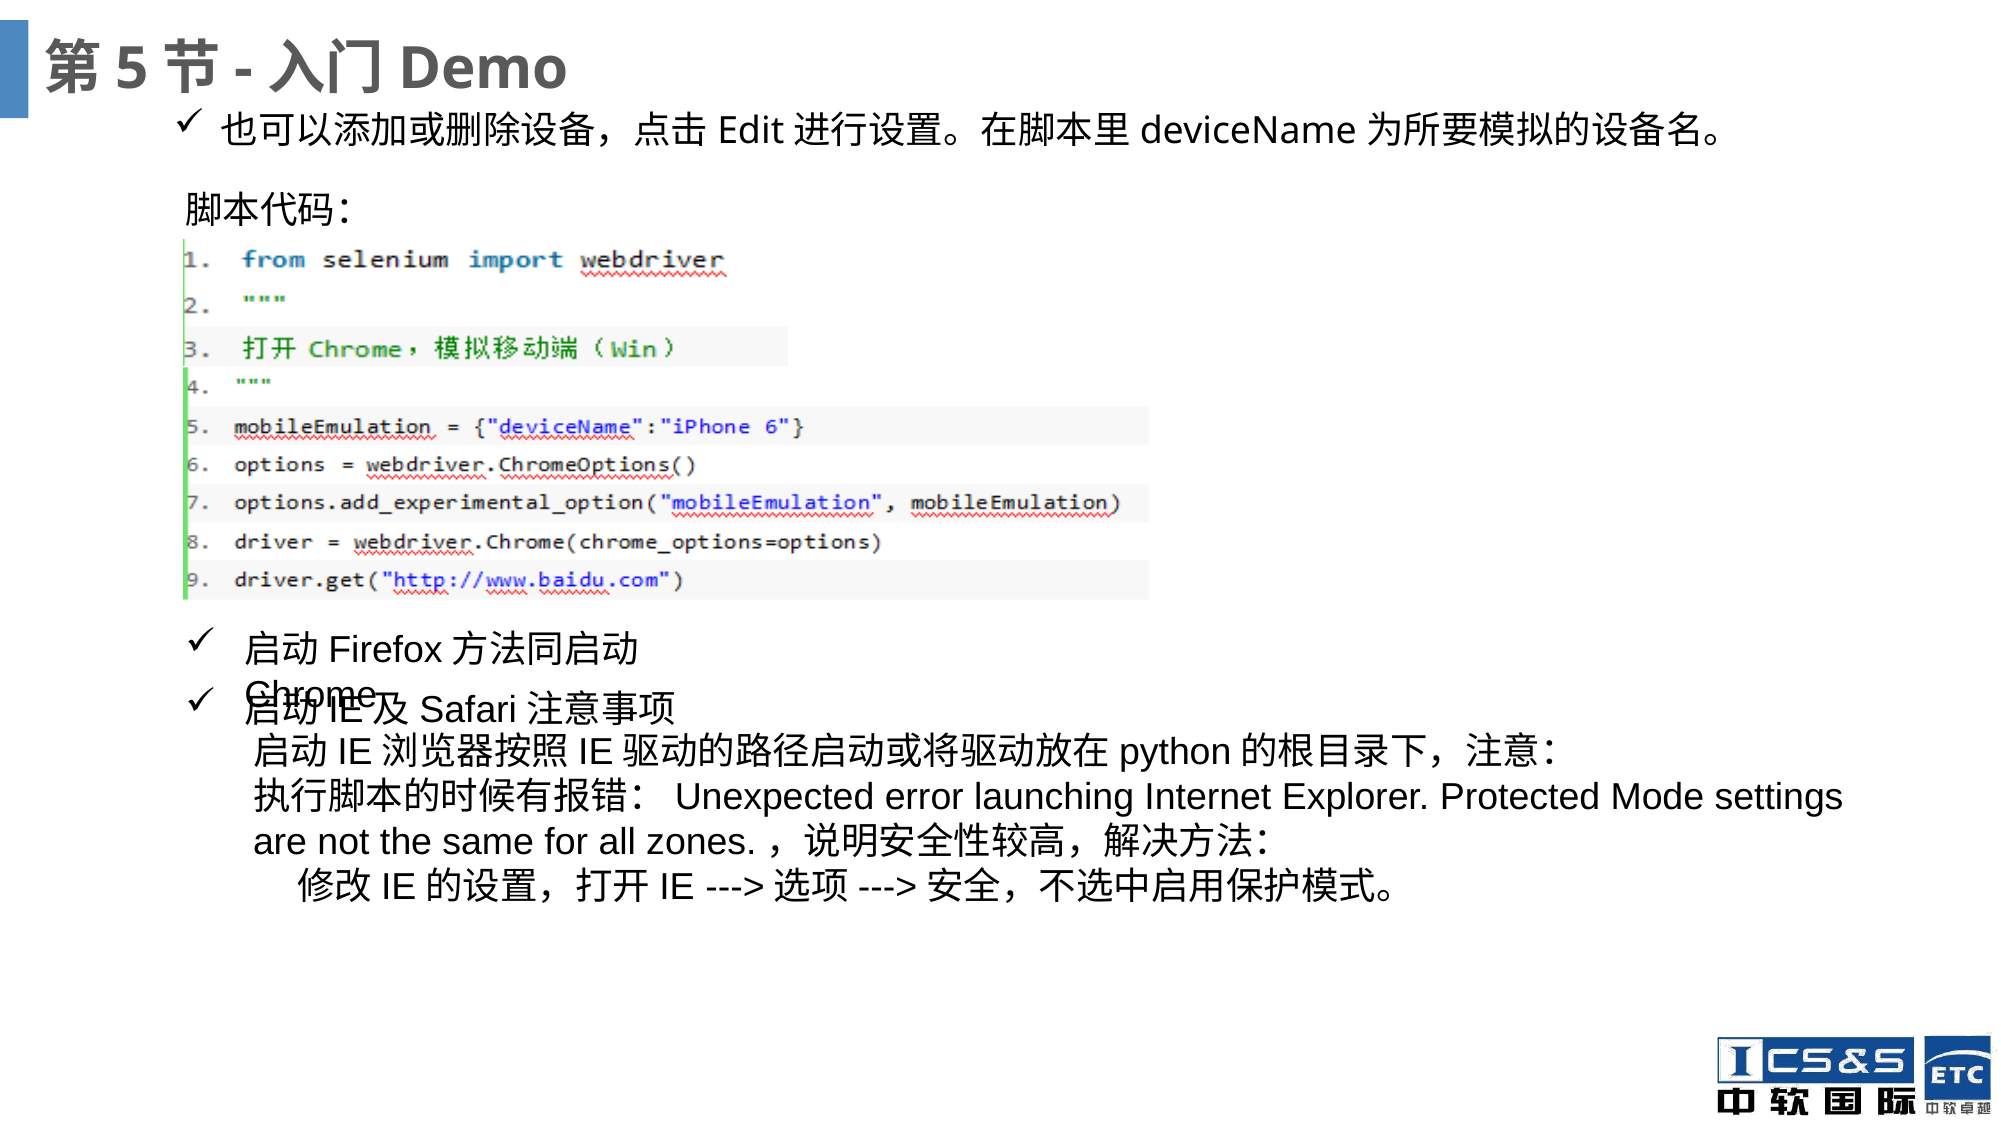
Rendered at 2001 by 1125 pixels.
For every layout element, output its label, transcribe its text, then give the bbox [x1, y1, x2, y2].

title 第5节-入门Demo [28, 20, 1567, 119]
picture [183, 239, 1149, 618]
text_box 启动IE浏览器按照IE驱动的路径启动或将驱动放在python的根目录下，注意： 执行脚本的时候有报错：Unexpected error launching Internet Explorer. Protected Mode settings are not the same for all zones.，说明安全性较高，解决方法： 修改IE的设置，打开IE --->选项--->安全，不选中启用保护模式。 [238, 719, 1881, 915]
text_box 也可以添加或删除设备，点击Edit进行设置。在脚本里deviceName为所要模拟的设备名。 [159, 98, 1779, 159]
text_box 启动IE及Safari注意事项 [170, 678, 711, 738]
picture [1706, 1026, 2000, 1125]
text_box 脚本代码： [170, 178, 477, 239]
text_box 启动Firefox方法同启动Chrome [170, 617, 788, 719]
